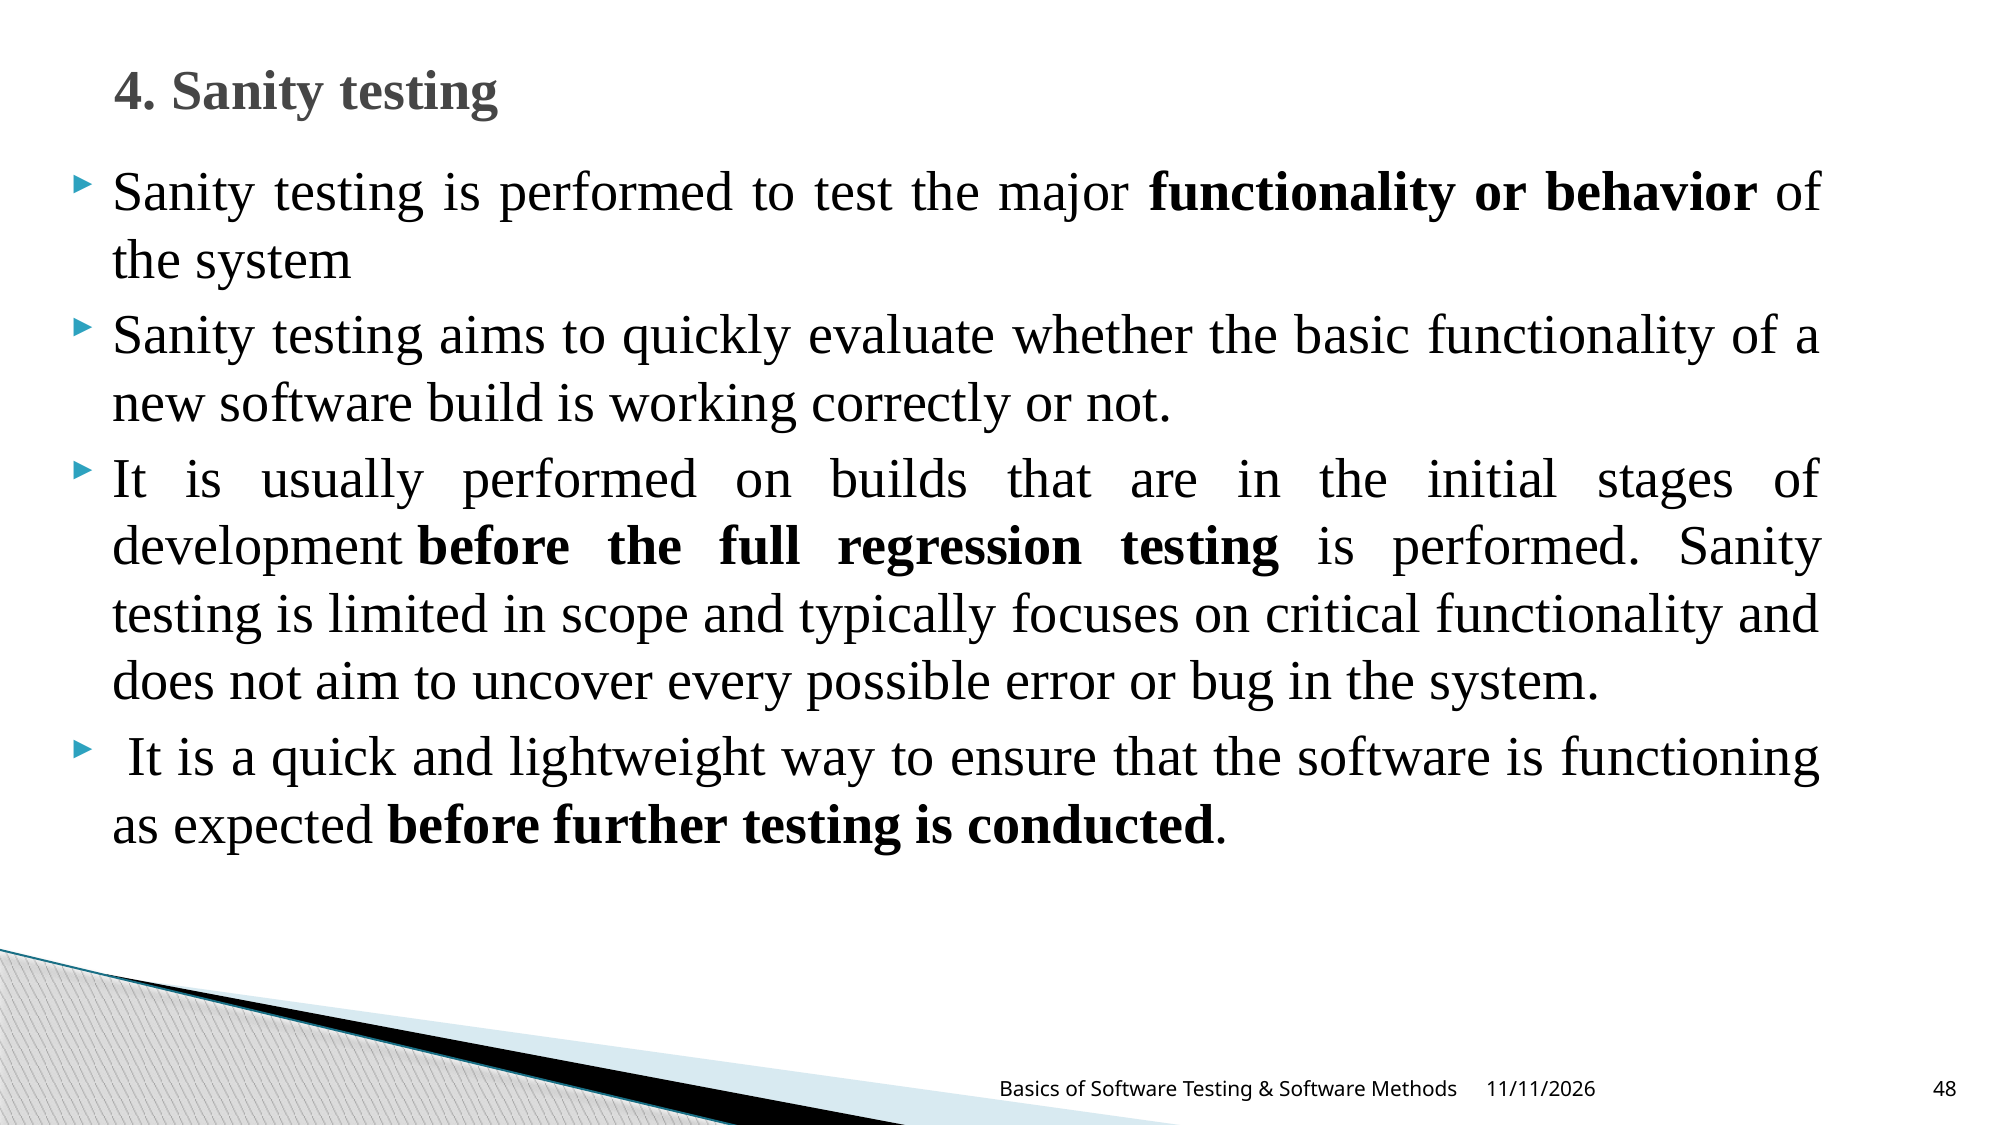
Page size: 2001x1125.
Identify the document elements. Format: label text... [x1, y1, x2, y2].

footer Basics of Software Testing & Software Methods [957, 1051, 1473, 1112]
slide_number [1473, 1051, 1891, 1112]
list Sanity testing is performed to test the major functionality or behavior of the system Sanity testing aims to quickly evaluate whether the basic functionality of a new software build is working correctly or not. It is usually performed on builds that are in the initial stages of development before the full regression testing is performed. Sanity testing is limited in scope and typically focuses on critical functionality and does not aim to uncover every possible error or bug in the system. It is a quick and lightweight way to ensure that the software is functioning as expected before further testing is conducted. [37, 146, 1838, 890]
title 4. Sanity testing [99, 45, 1900, 129]
slide_number 48 [1891, 1051, 1972, 1112]
